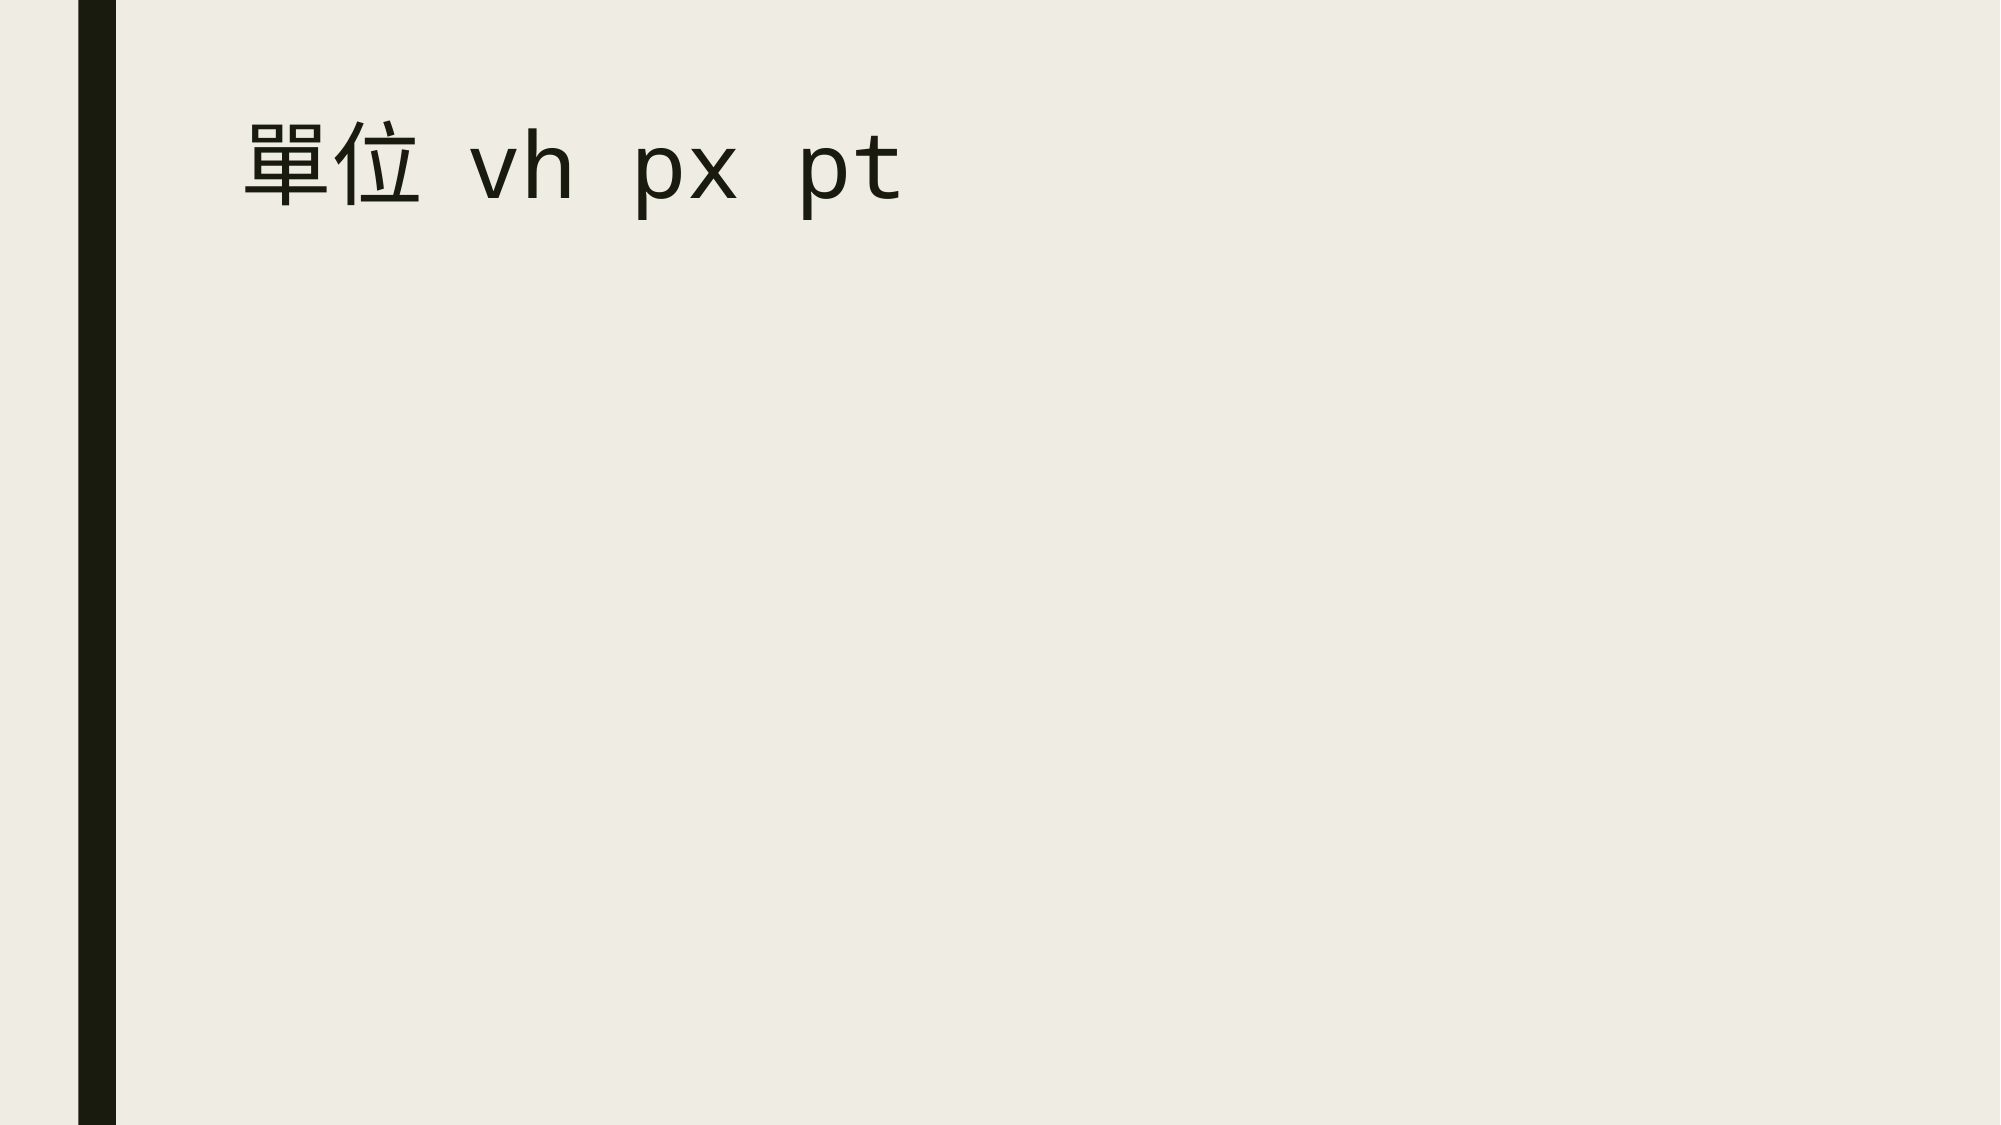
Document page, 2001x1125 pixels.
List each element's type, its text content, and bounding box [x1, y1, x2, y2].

title 單位 vh px pt [225, 112, 1800, 236]
